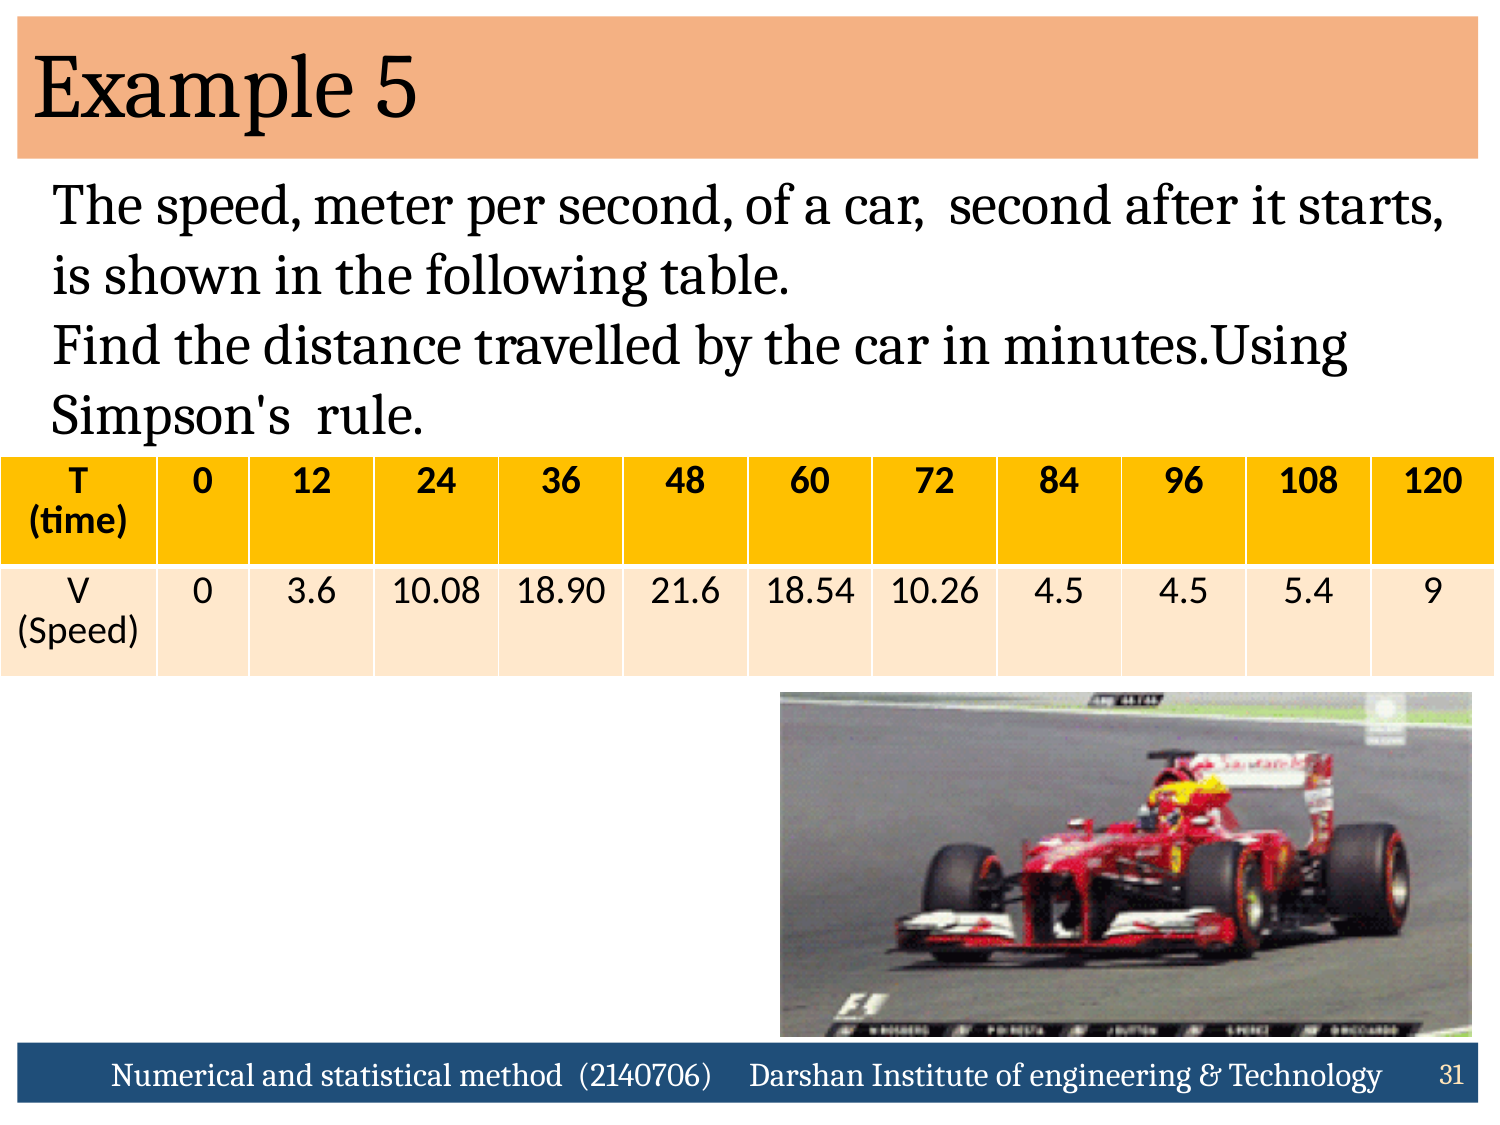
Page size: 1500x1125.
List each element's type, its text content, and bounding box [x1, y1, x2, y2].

footer Numerical and statistical method (2140706) Darshan Institute of engineering & Technology [17, 1042, 1393, 1103]
slide_number 31 [1393, 1042, 1479, 1103]
table_cell 18.54 [749, 569, 871, 676]
table_header T (time) [1, 457, 156, 564]
table_cell 5.4 [1247, 569, 1370, 676]
table_cell 10.26 [873, 569, 996, 676]
table_cell 21.6 [624, 569, 747, 676]
table_header 72 [873, 457, 996, 564]
table_header 12 [250, 457, 373, 564]
table_cell 4.5 [1122, 569, 1245, 676]
table_header 96 [1122, 457, 1245, 564]
title Example 5 [17, 16, 1479, 159]
table_cell 0 [158, 569, 248, 676]
table_cell 3.6 [250, 569, 373, 676]
table_header 36 [499, 457, 622, 564]
table_header 48 [624, 457, 747, 564]
table_cell 4.5 [998, 569, 1121, 676]
table_header 0 [158, 457, 248, 564]
picture [780, 692, 1472, 1037]
table_header 84 [998, 457, 1121, 564]
table_cell 9 [1372, 569, 1494, 676]
table_header 120 [1372, 457, 1494, 564]
table_cell 18.90 [499, 569, 622, 676]
table_header 24 [375, 457, 498, 564]
table_cell 10.08 [375, 569, 498, 676]
table_cell V (Speed) [1, 569, 156, 676]
table_header 60 [749, 457, 871, 564]
table_header 108 [1247, 457, 1370, 564]
